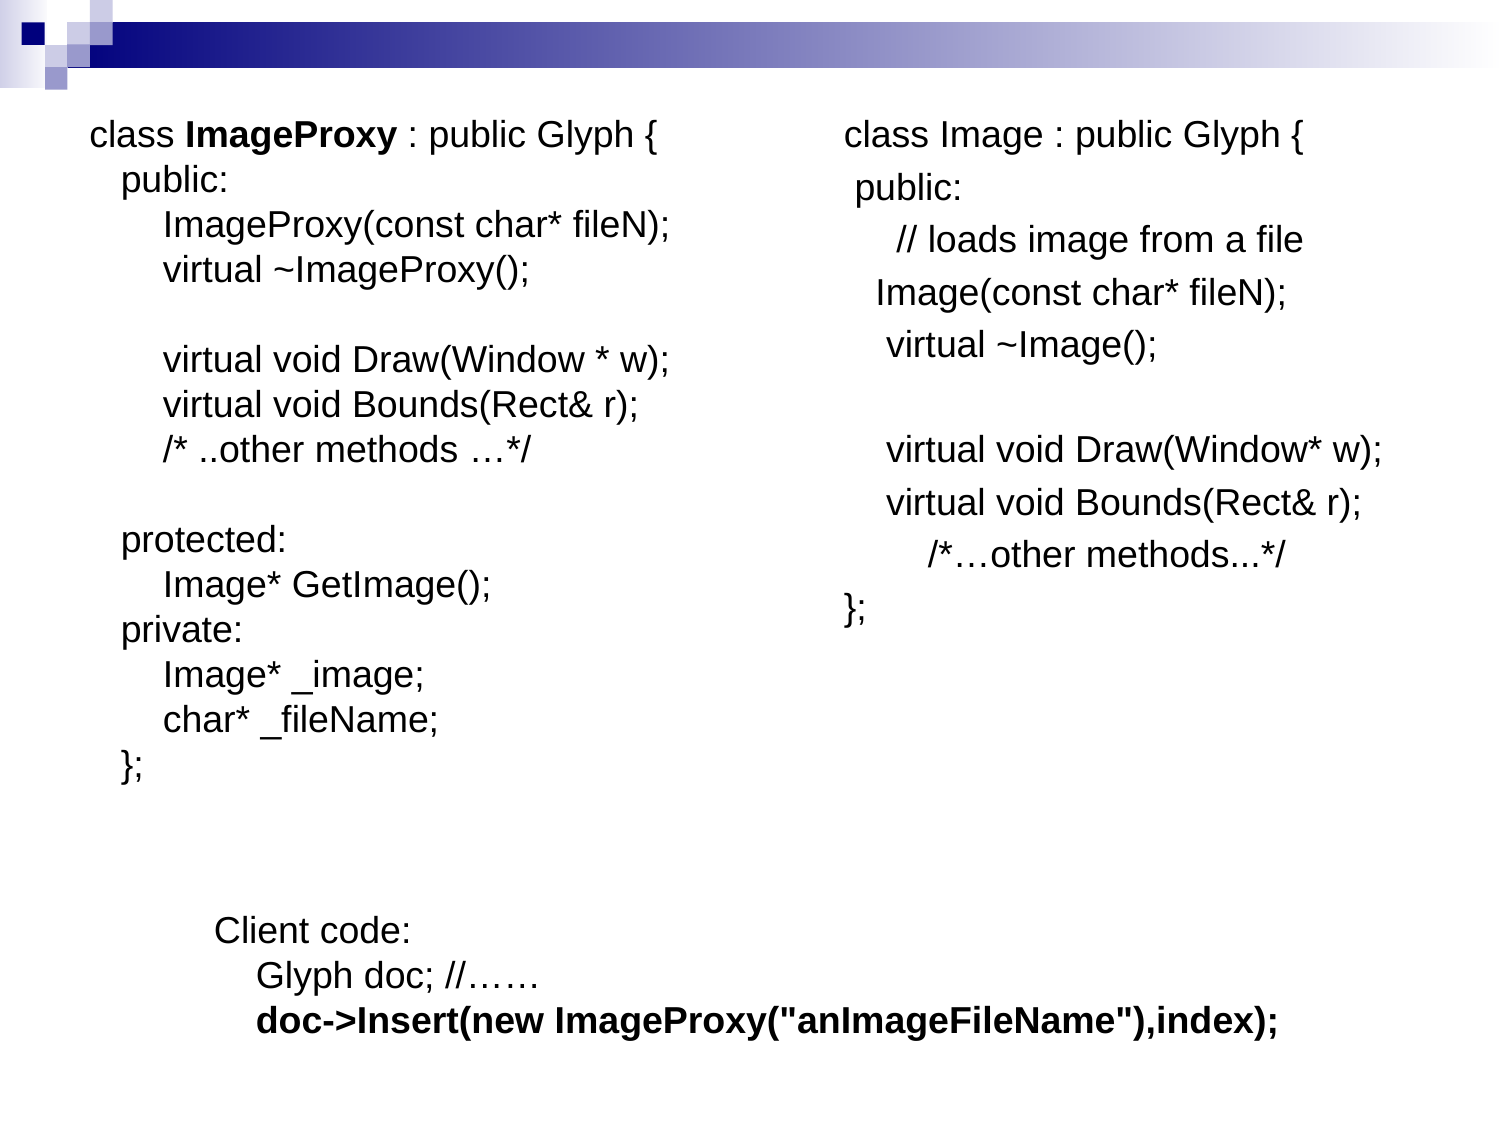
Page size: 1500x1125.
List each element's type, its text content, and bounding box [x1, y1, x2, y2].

list class Image : public Glyph { public: // loads image from a file Image(const char* fileN); virtual ~Image(); virtual void Draw(Window* w); virtual void Bounds(Rect& r); /*…other methods...*/ }; [829, 102, 1479, 663]
text_box Client code: Glyph doc; //…… doc->Insert(new ImageProxy("anImageFileName"),index); [199, 898, 1295, 1049]
text_box class ImageProxy : public Glyph { public: ImageProxy(const char* fileN); virtual ~ImageProxy(); virtual void Draw(Window * w); virtual void Bounds(Rect& r); /* ..other methods …*/ protected: Image* GetImage(); private: Image* _image; char* _fileName; }; [64, 102, 686, 792]
